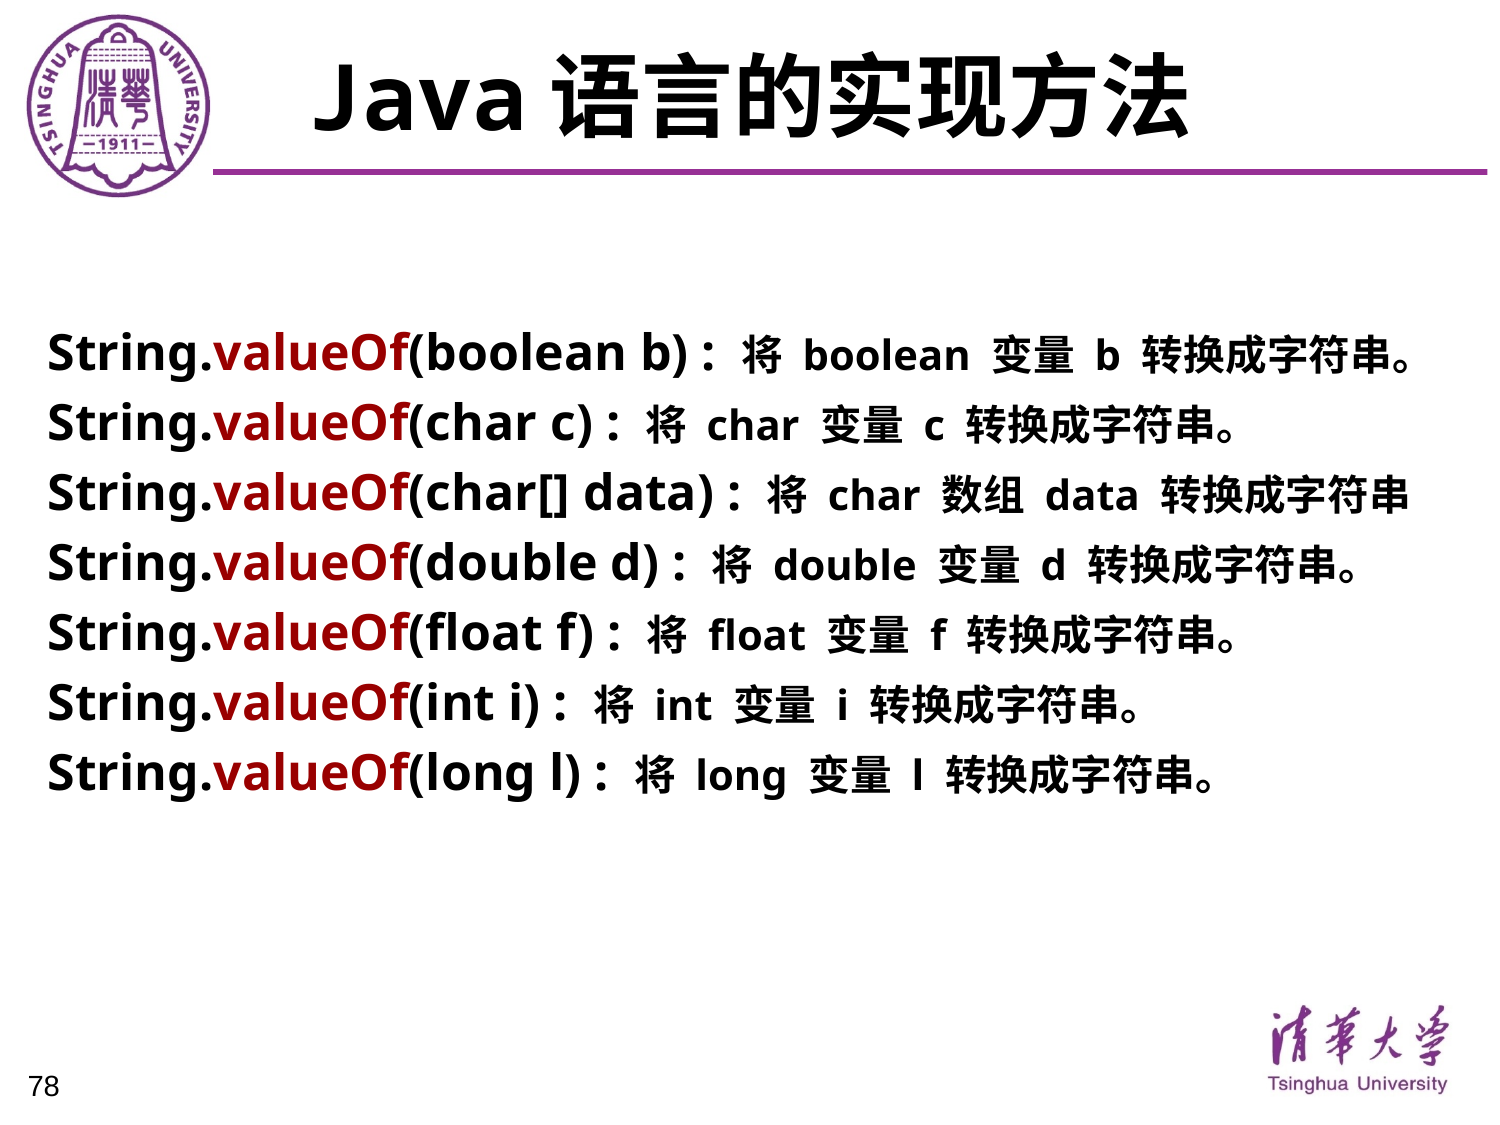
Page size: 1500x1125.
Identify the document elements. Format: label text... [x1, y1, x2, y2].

footer 78 [12, 1059, 176, 1125]
title Java语言的实现方法 [24, 37, 1476, 151]
text_box String.valueOf(boolean b) : 将 boolean 变量 b 转换成字符串。 String.valueOf(char c) : 将 char 变量 c 转换成字符串。 String.valueOf(char[] data) : 将 char 数组 data 转换成字符串 String.valueOf(double d) : 将 double 变量 d 转换成字符串。 String.valueOf(float f) : 将 float 变量 f 转换成字符串。 String.valueOf(int i) : 将 int 变量 i 转换成字符串。 String.valueOf(long l) : 将 long 变量 l 转换成字符串。 [32, 312, 1450, 808]
picture [1262, 999, 1454, 1101]
picture [24, 12, 213, 37]
picture [24, 151, 213, 200]
